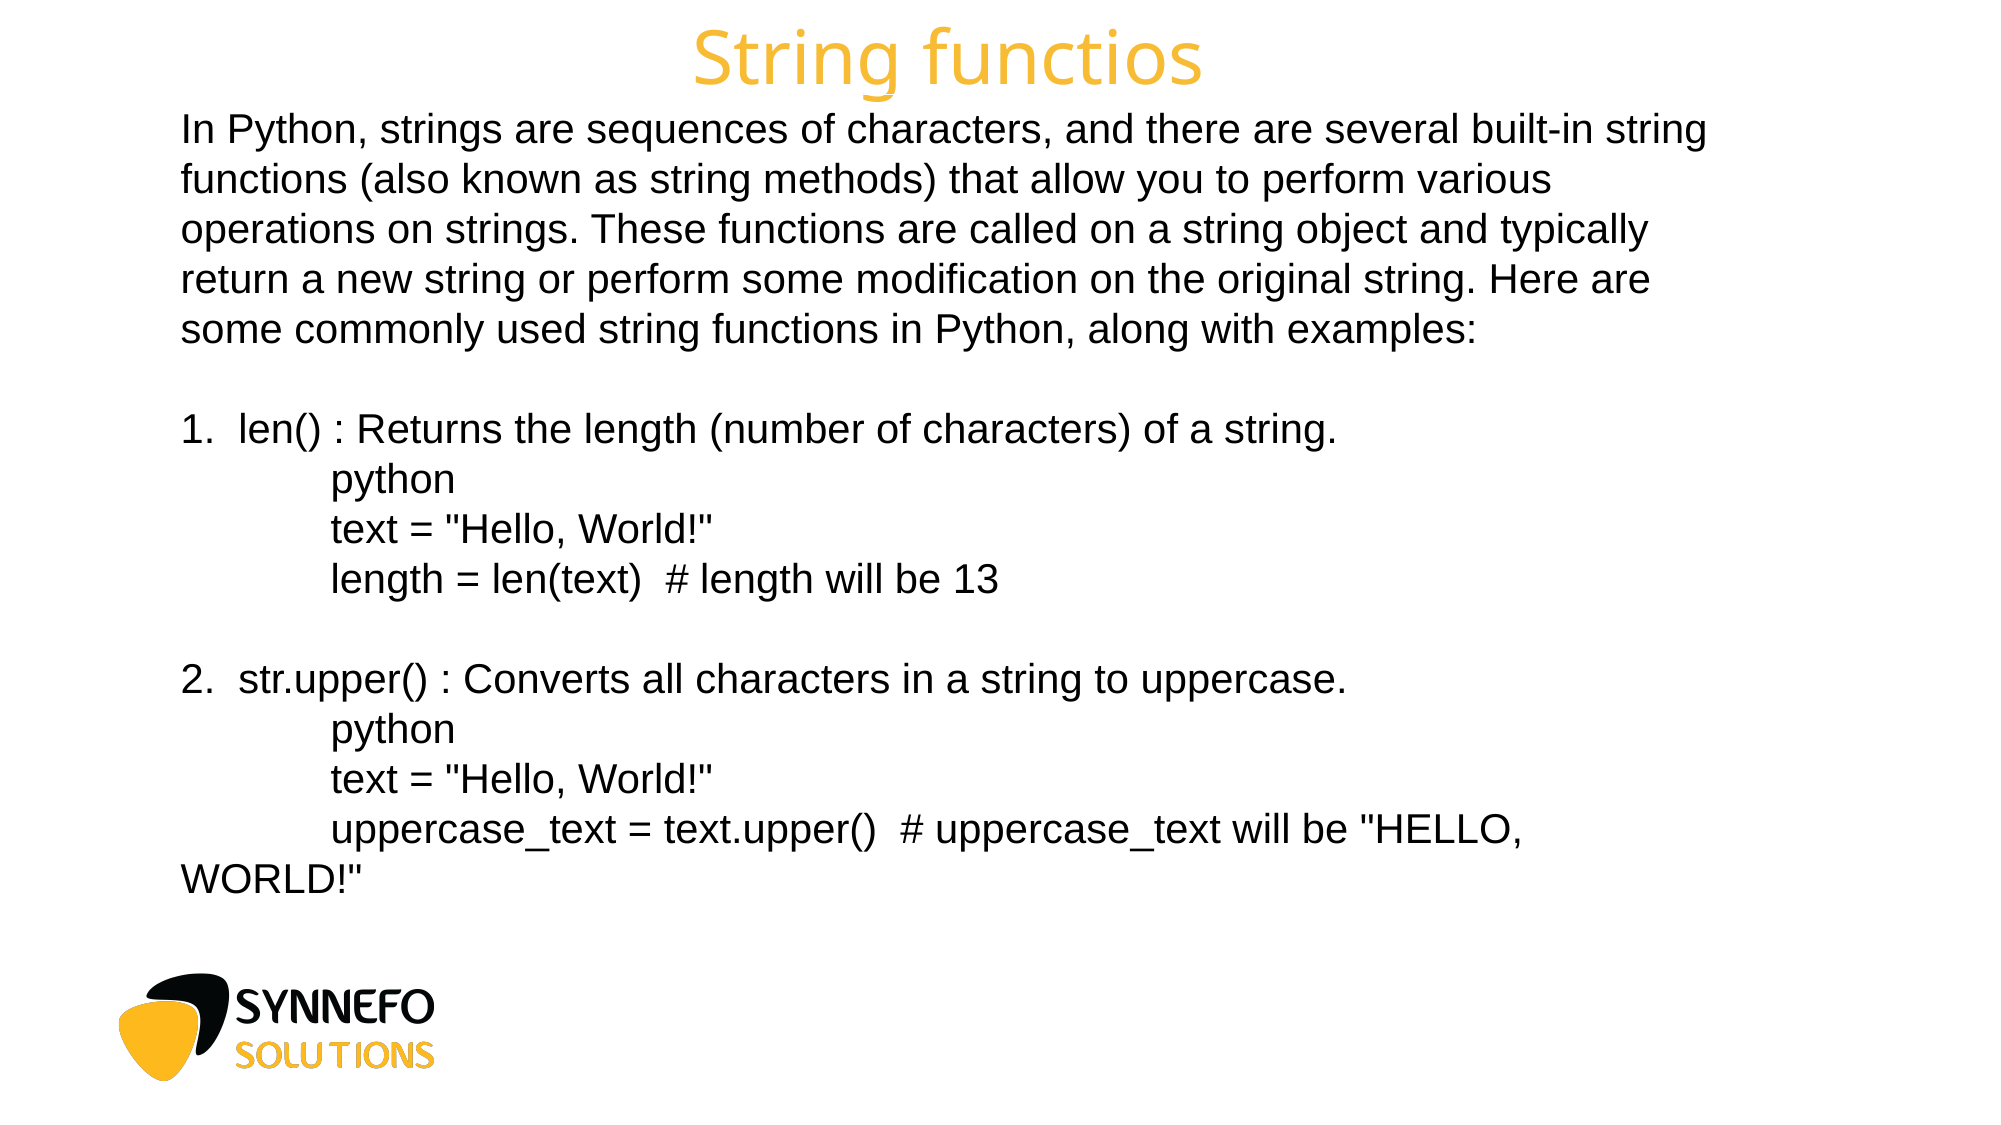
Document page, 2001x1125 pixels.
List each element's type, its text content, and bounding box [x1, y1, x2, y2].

picture [114, 966, 473, 1083]
text_box String functios [101, 0, 1796, 114]
text_box In Python, strings are sequences of characters, and there are several built-in string functions (also known as string methods) that allow you to perform various operations on strings. These functions are called on a string object and typically return a new string or perform some modification on the original string. Here are some commonly used string functions in Python, along with examples: 1. len() : Returns the length (number of characters) of a string. python text = "Hello, World!" length = len(text) # length will be 13 2. str.upper() : Converts all characters in a string to uppercase. python text = "Hello, World!" uppercase_text = text.upper() # uppercase_text will be "HELLO, WORLD!" [165, 94, 1732, 927]
